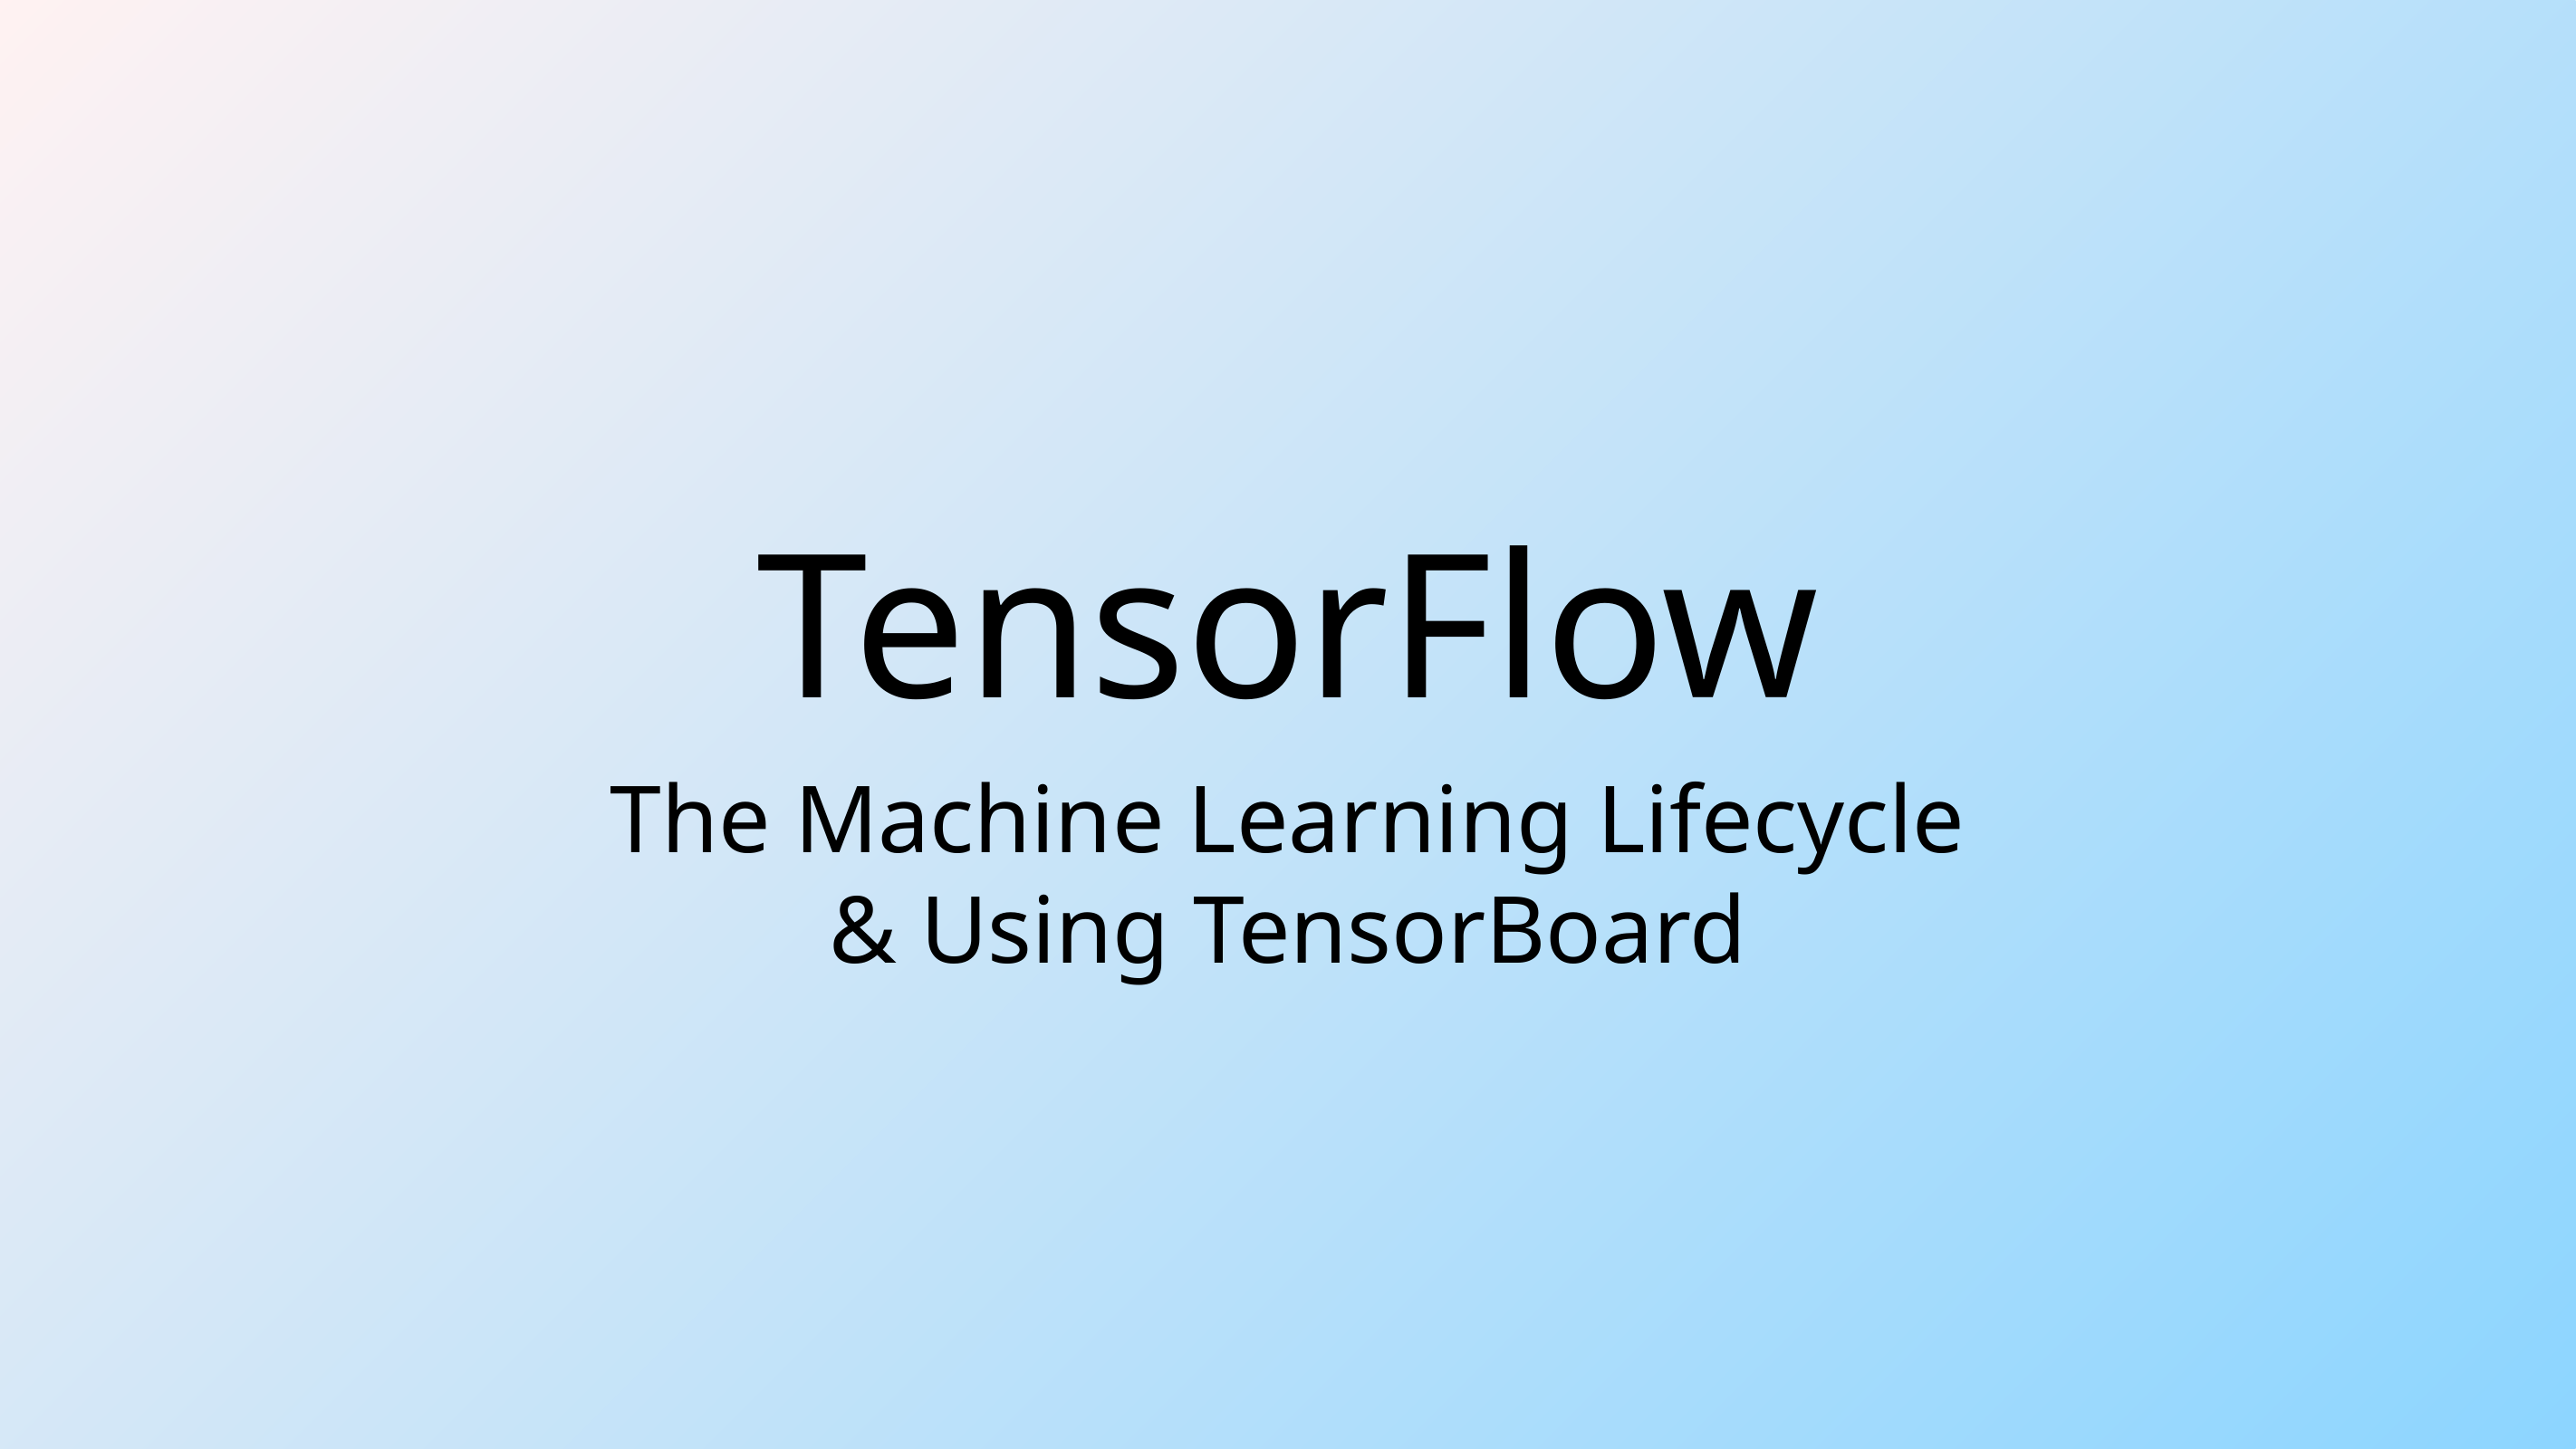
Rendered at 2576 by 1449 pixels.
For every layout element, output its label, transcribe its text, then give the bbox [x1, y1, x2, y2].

title TensorFlow [250, 371, 2325, 863]
text_box The Machine Learning Lifecycle & Using TensorBoard [602, 752, 1974, 990]
